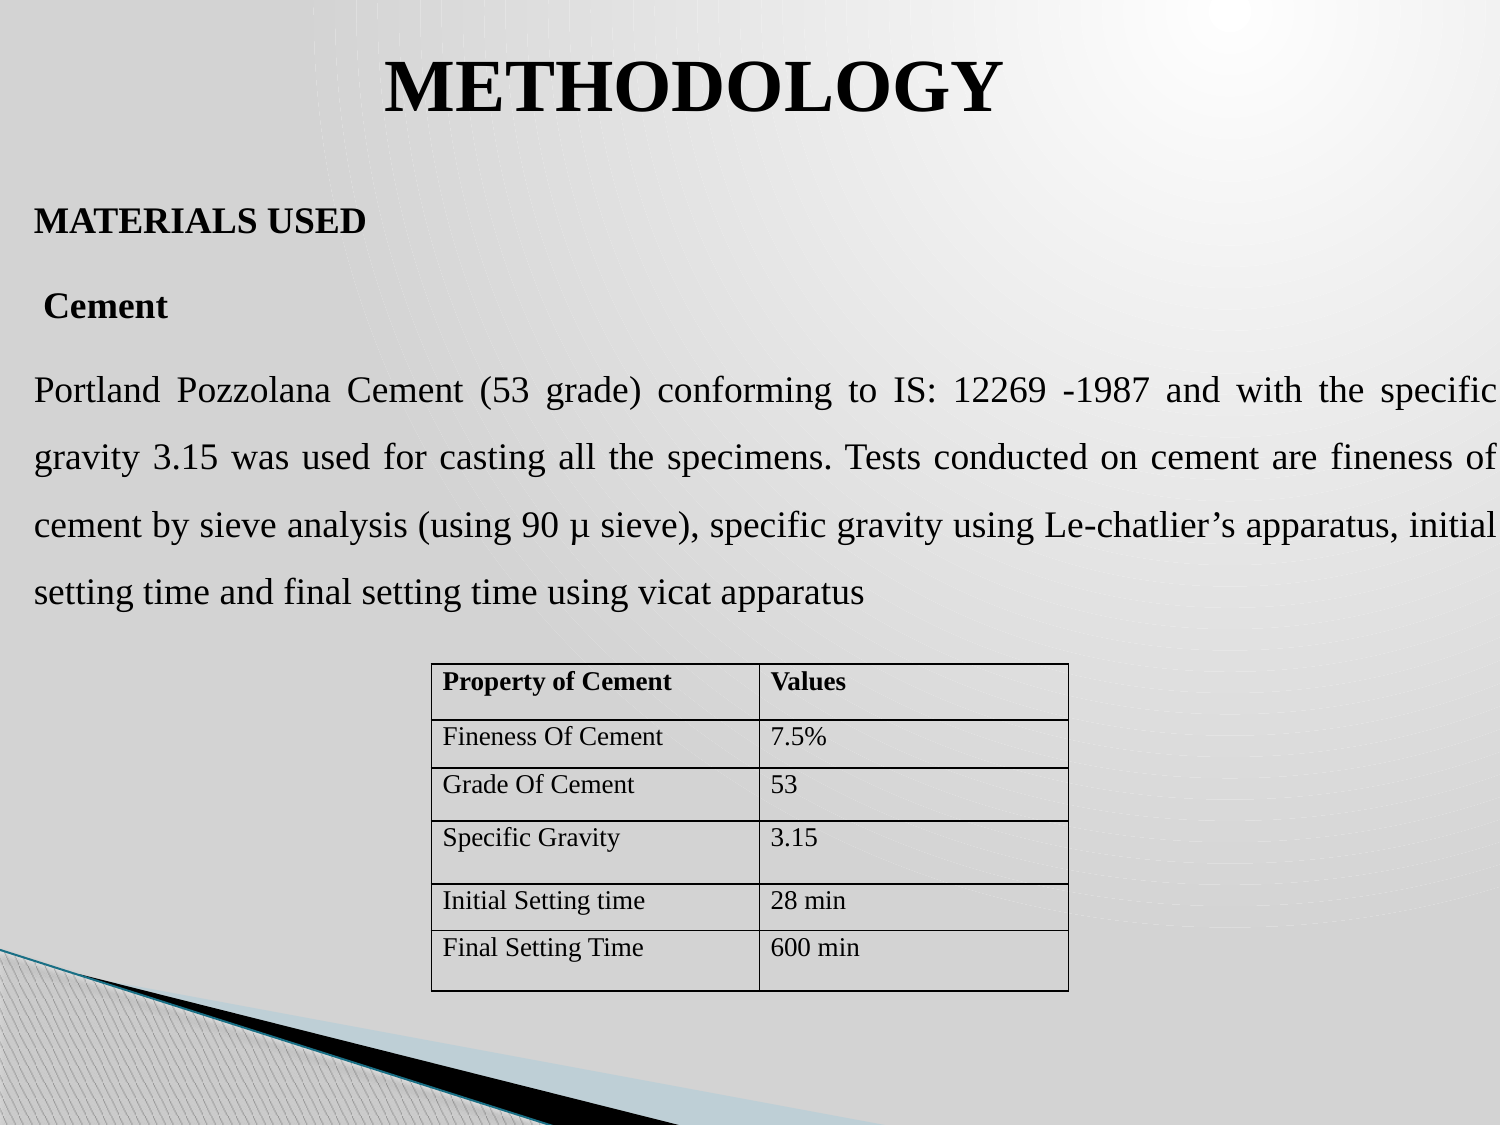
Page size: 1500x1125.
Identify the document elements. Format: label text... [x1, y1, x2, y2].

table_header Values [760, 665, 1068, 719]
table_header Property of Cement [432, 665, 759, 719]
table_cell Specific Gravity [432, 822, 759, 883]
table_cell Fineness Of Cement [432, 721, 759, 767]
table_cell 28 min [760, 885, 1068, 930]
table_cell 53 [760, 769, 1068, 820]
table_cell 600 min [760, 931, 1068, 990]
table_cell Initial Setting time [432, 885, 759, 930]
table_cell 7.5% [760, 721, 1068, 767]
table_cell 3.15 [760, 822, 1068, 883]
table_cell Grade Of Cement [432, 769, 759, 820]
table_cell Final Setting Time [432, 931, 759, 990]
text_box MATERIALS USED Cement Portland Pozzolana Cement (53 grade) conforming to IS: 12269 -1987 and with the specific gravity 3.15 was used for casting all the specimens. Tests conducted on cement are fineness of cement by sieve analysis (using 90 µ sieve), specific gravity using Le-chatlier’s apparatus, initial setting time and final setting time using vicat apparatus [18, 166, 1500, 620]
text_box METHODOLOGY [367, 29, 1020, 134]
